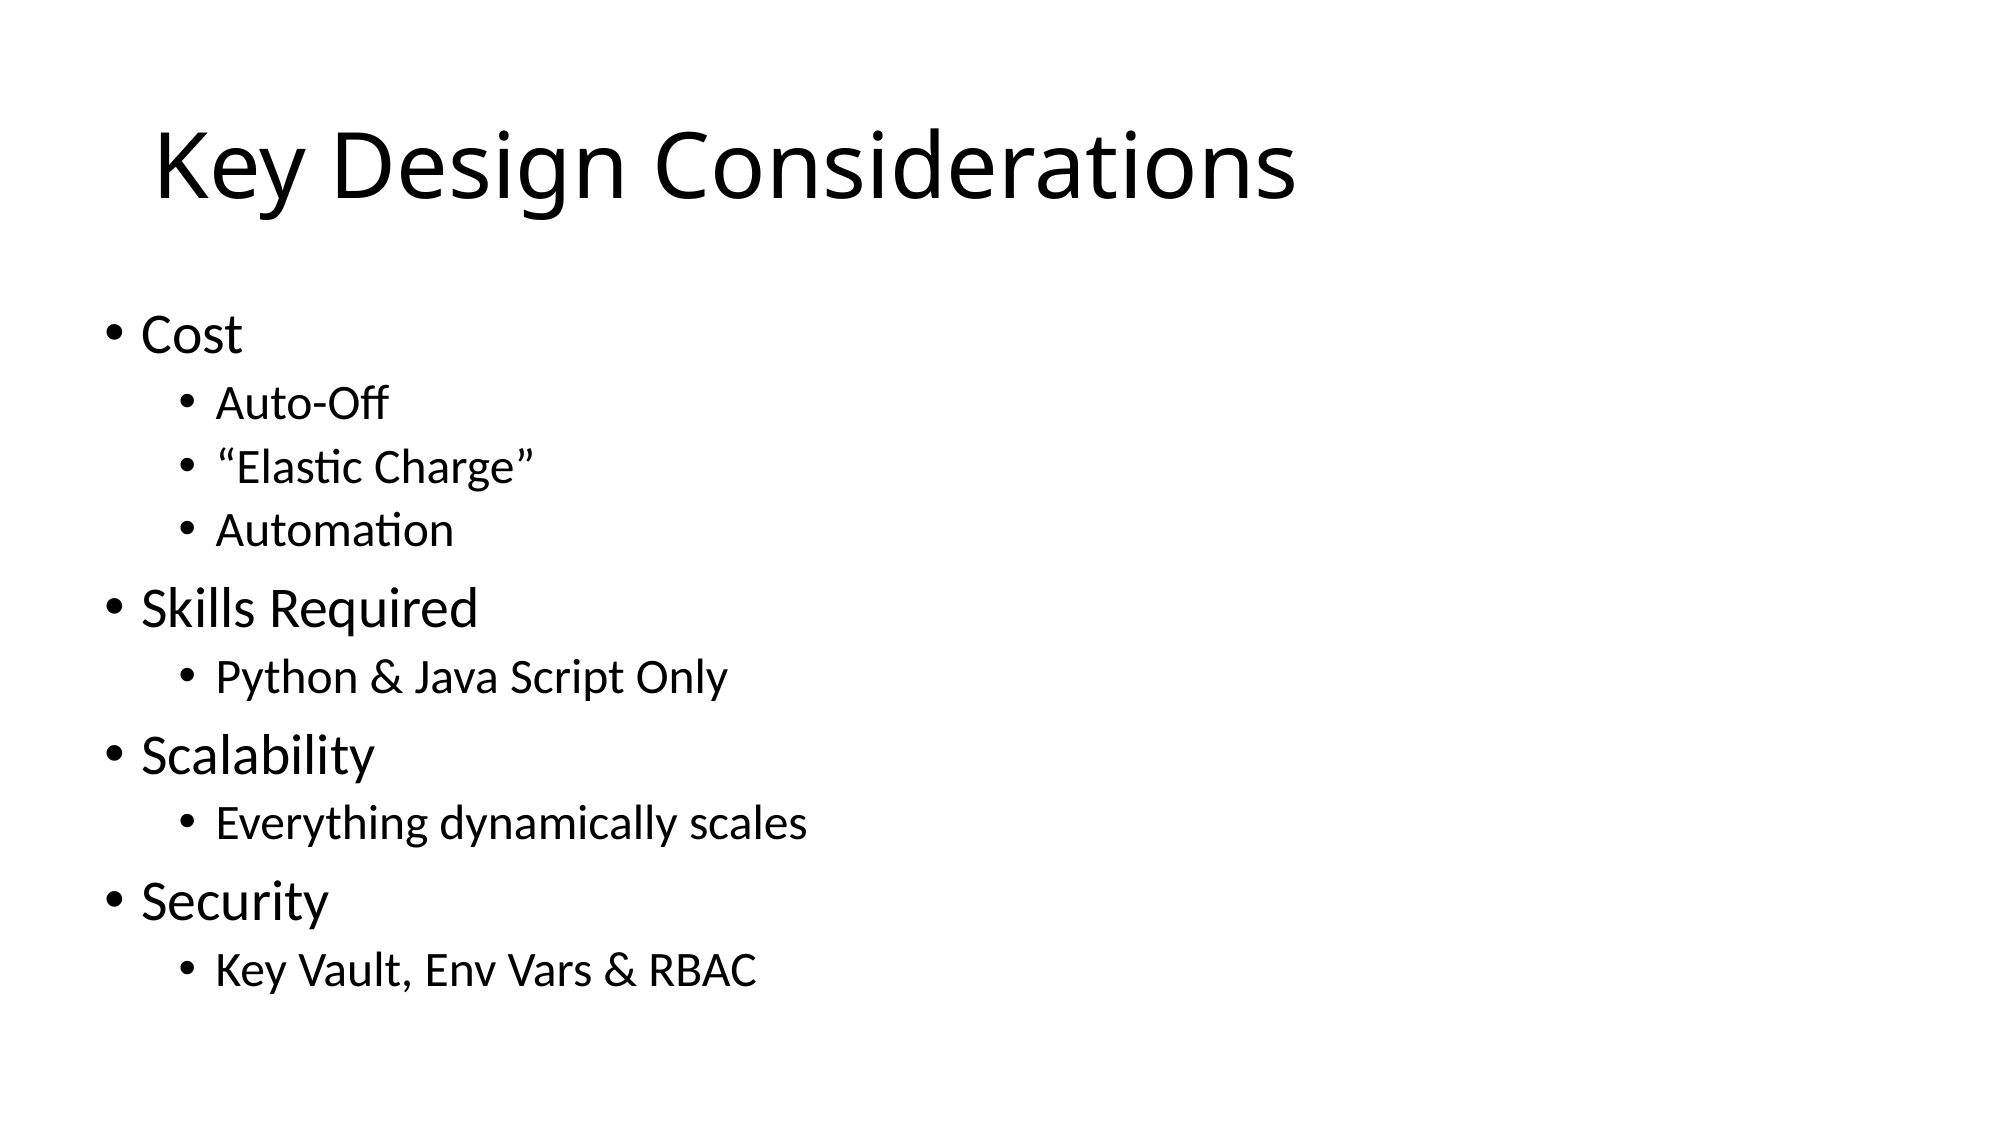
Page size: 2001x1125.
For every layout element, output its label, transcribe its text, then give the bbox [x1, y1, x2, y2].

title Key Design Considerations [137, 59, 1863, 278]
list Cost Auto-Off “Elastic Charge” Automation Skills Required Python & Java Script Only Scalability Everything dynamically scales Security Key Vault, Env Vars & RBAC [89, 296, 938, 1011]
